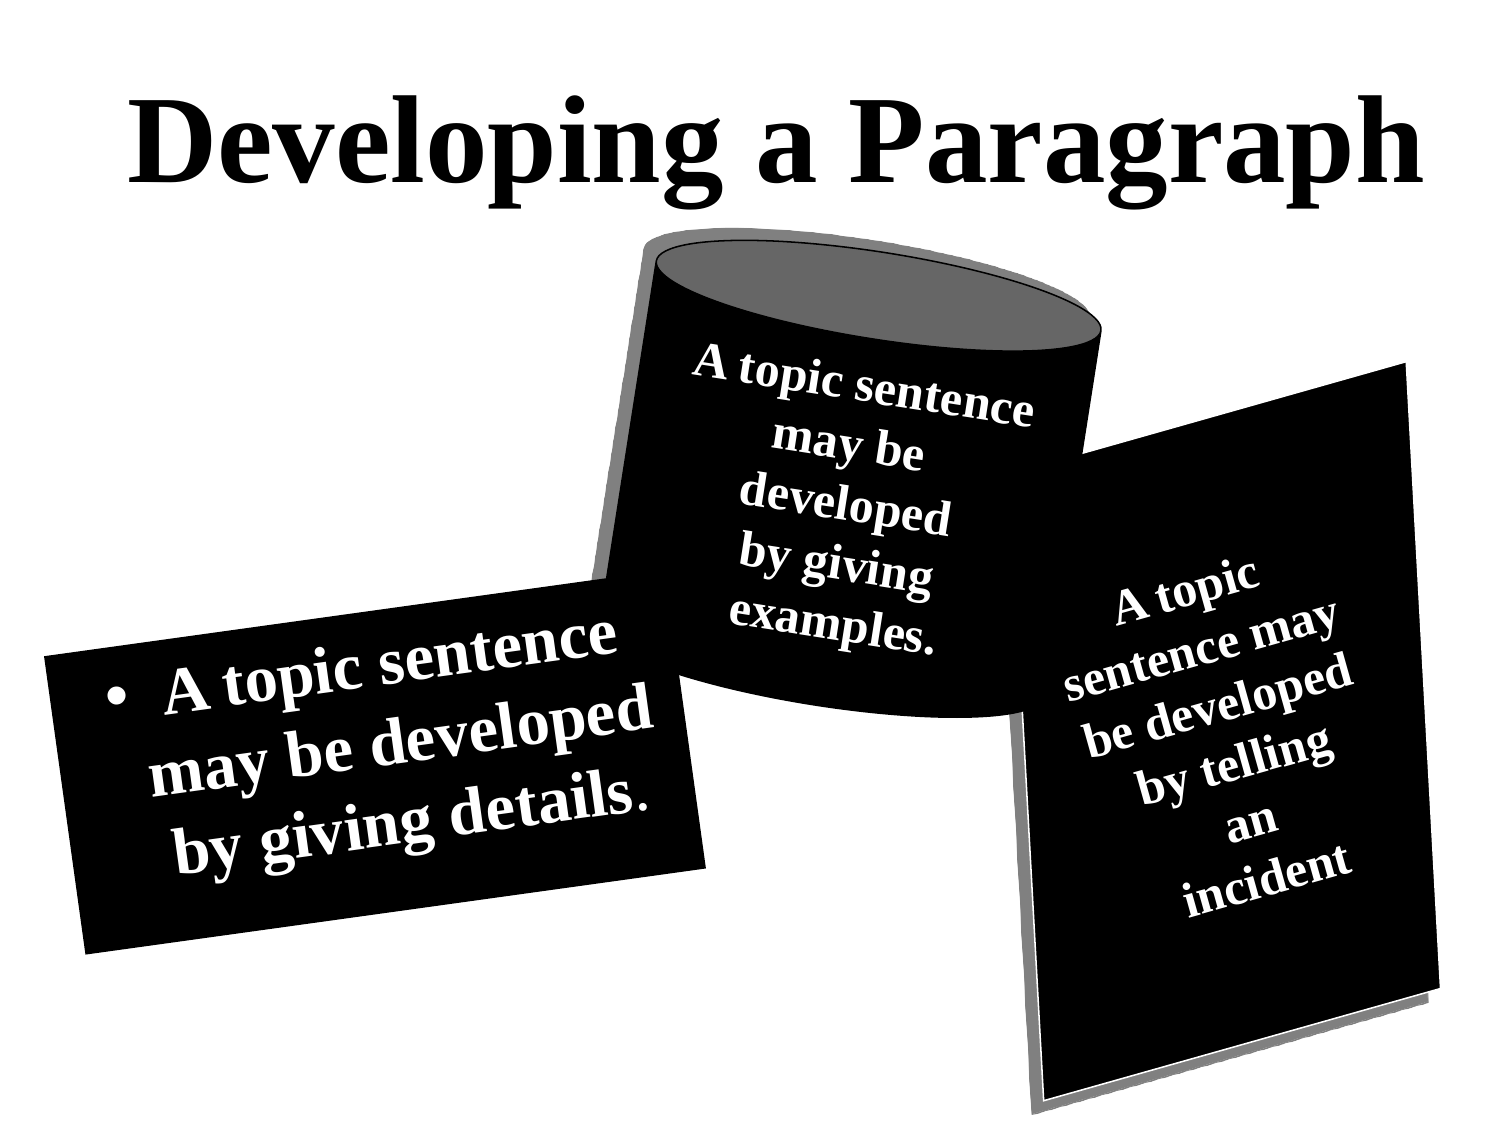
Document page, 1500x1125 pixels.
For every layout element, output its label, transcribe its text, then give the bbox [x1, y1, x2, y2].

text_box A topic sentence may be developed by giving examples. [606, 240, 1101, 718]
text_box Developing a Paragraph [112, 49, 1500, 215]
list A topic sentence may be developed by giving details. [44, 570, 706, 955]
text_box A topic sentence may be developed by telling an incident [1022, 361, 1441, 1101]
